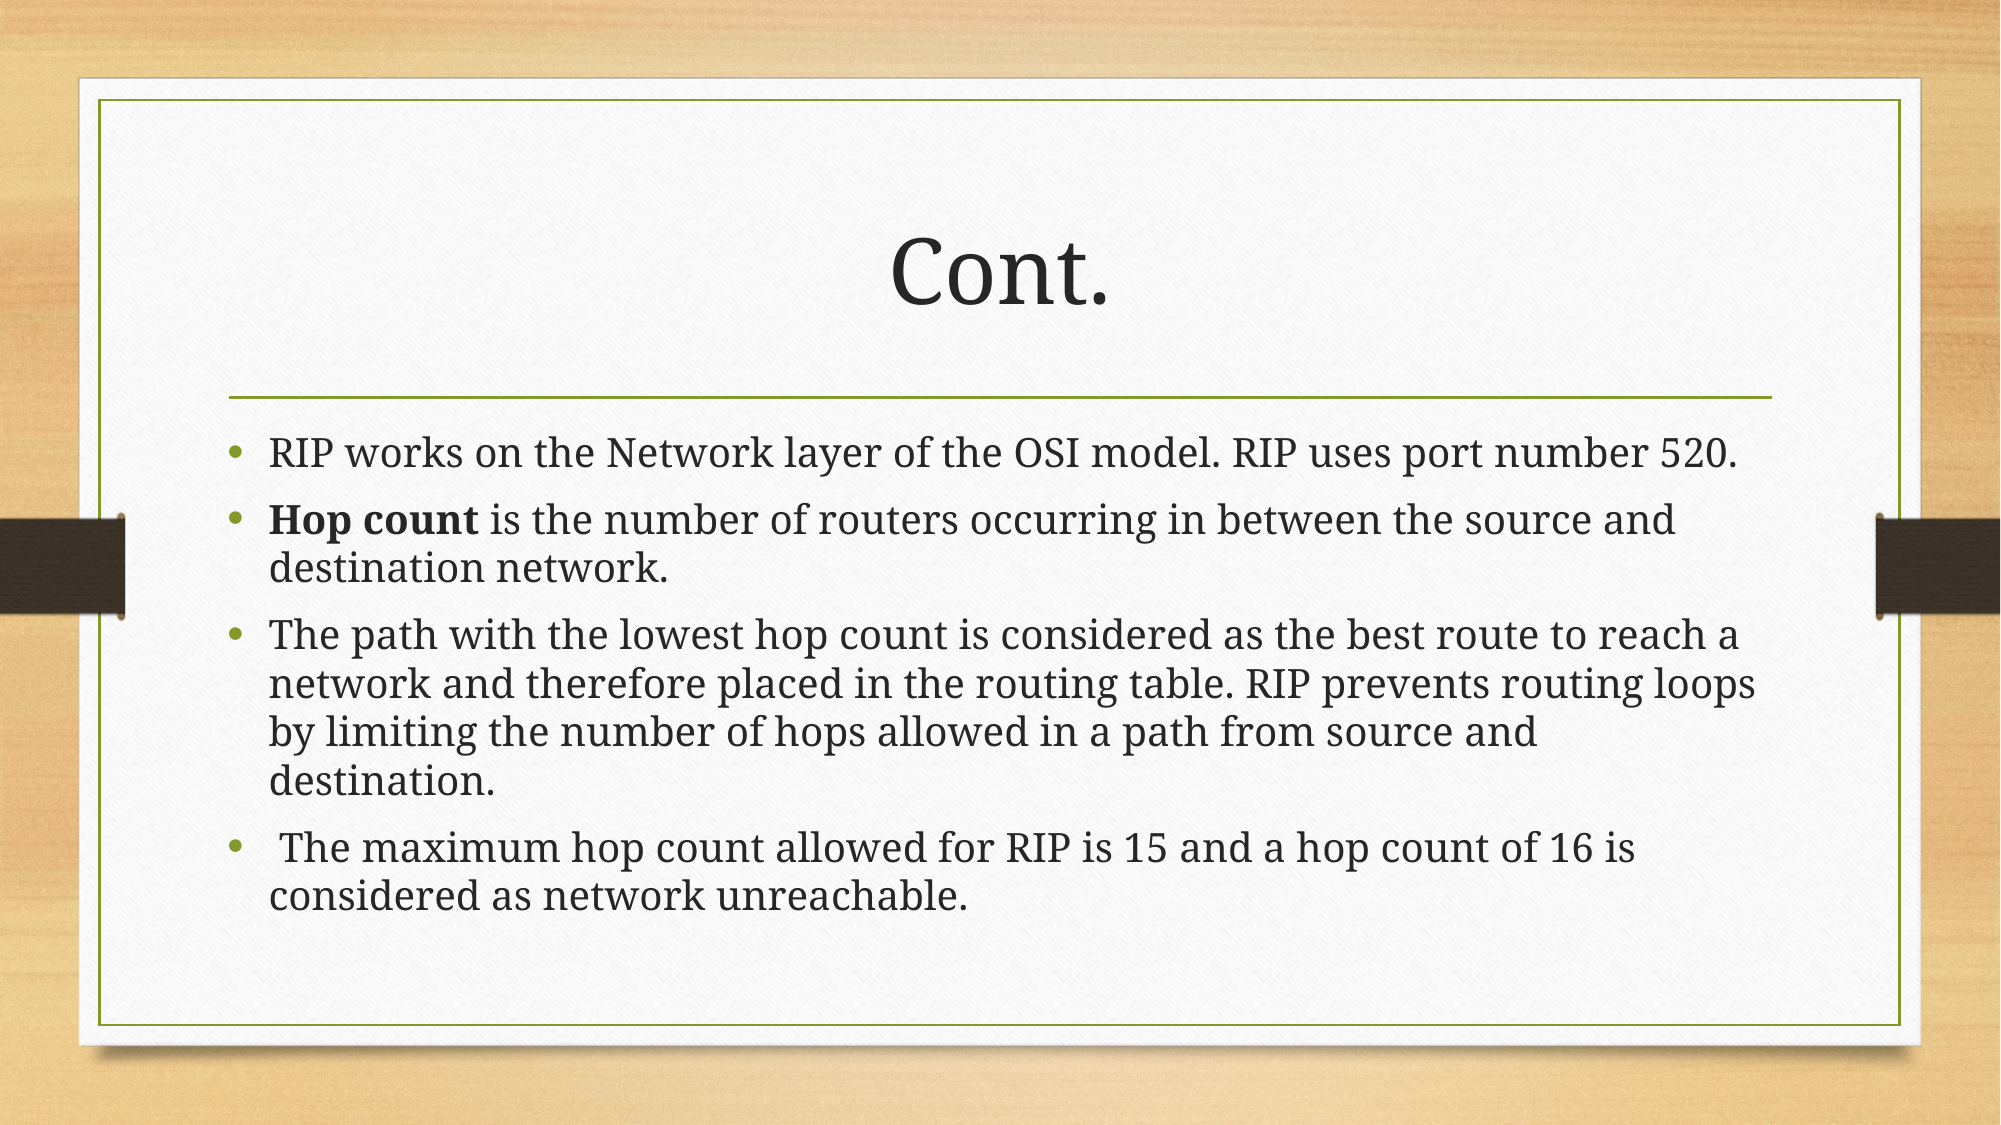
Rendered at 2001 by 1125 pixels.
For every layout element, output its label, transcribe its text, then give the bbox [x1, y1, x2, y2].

list RIP works on the Network layer of the OSI model. RIP uses port number 520. Hop count is the number of routers occurring in between the source and destination network. The path with the lowest hop count is considered as the best route to reach a network and therefore placed in the routing table. RIP prevents routing loops by limiting the number of hops allowed in a path from source and destination. The maximum hop count allowed for RIP is 15 and a hop count of 16 is considered as network unreachable. [212, 419, 1788, 964]
picture [0, 0, 2001, 1125]
title Cont. [212, 161, 1788, 375]
